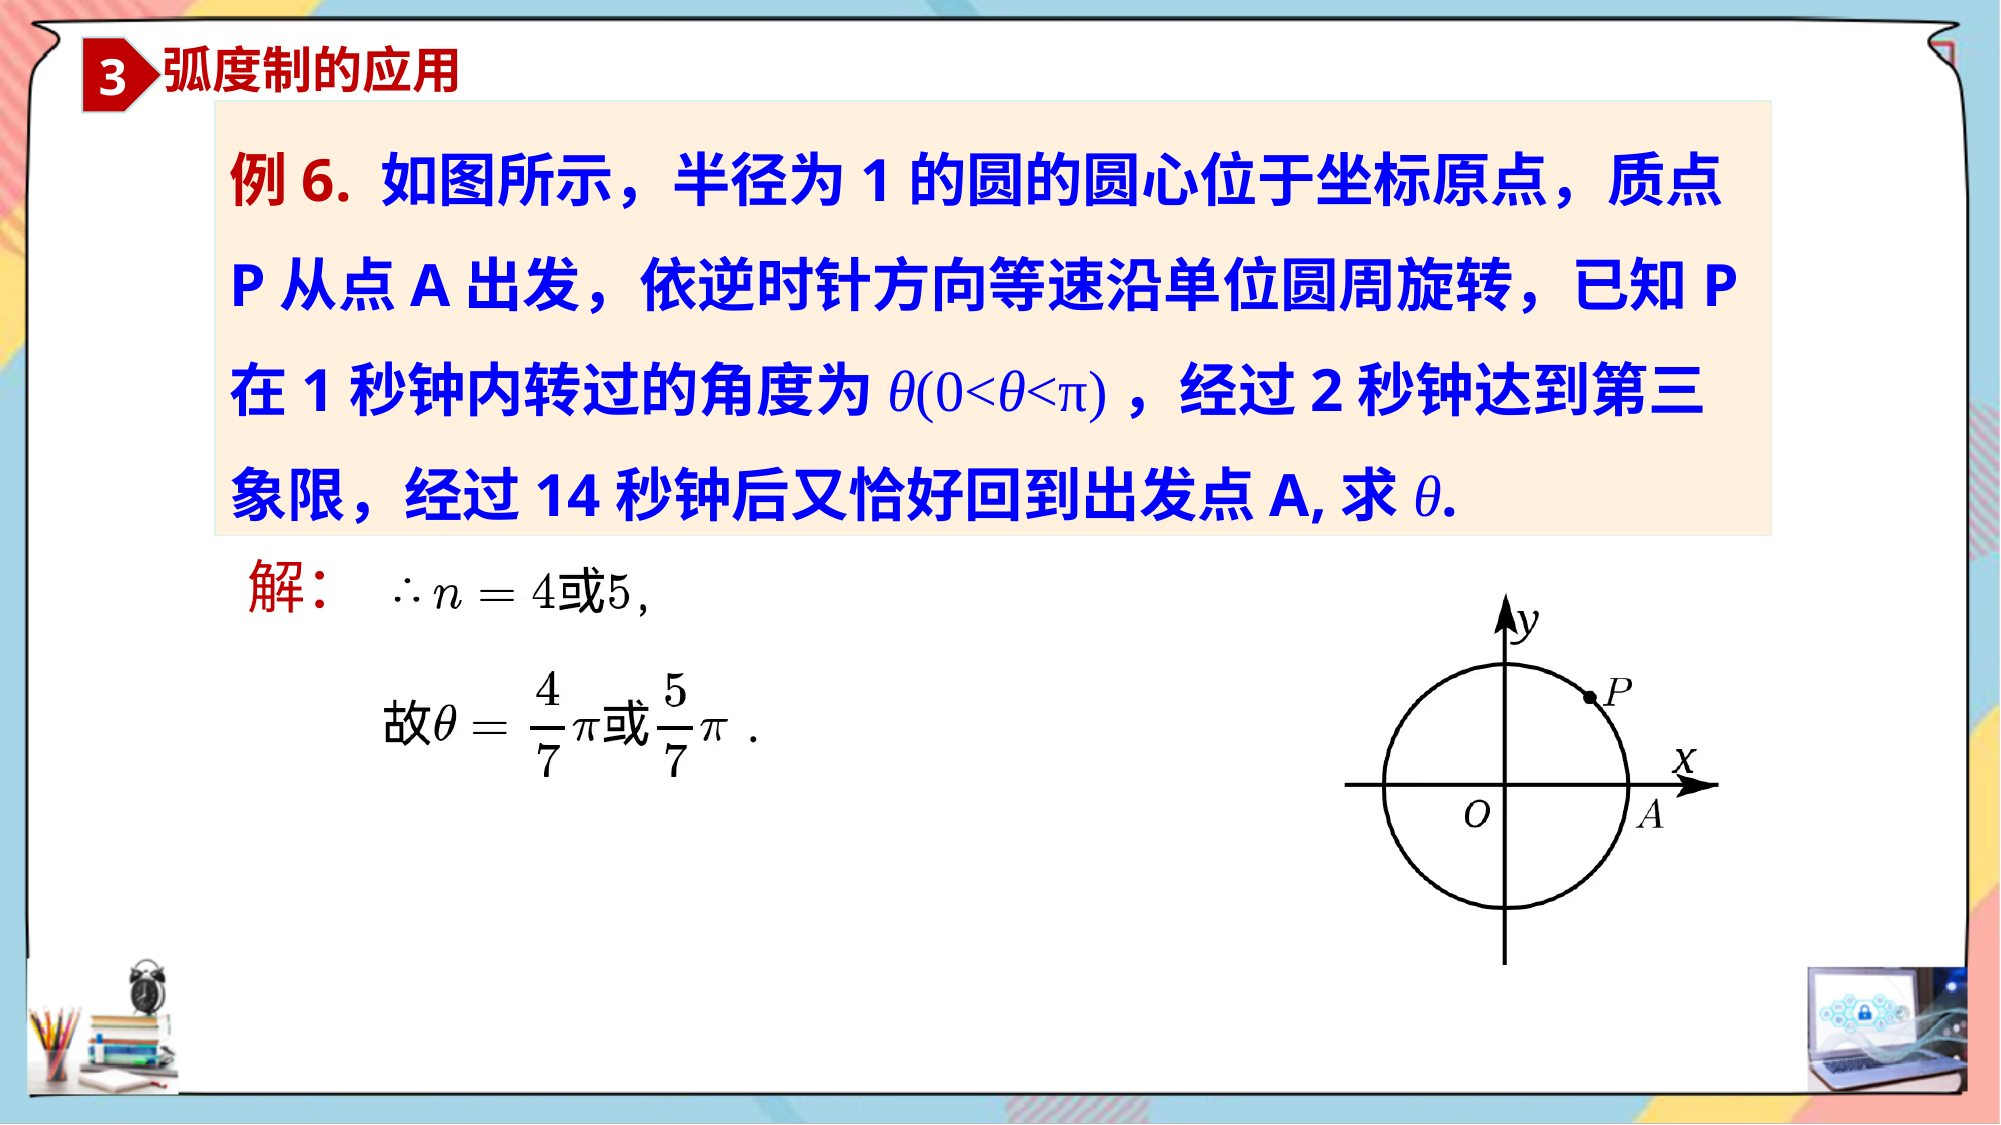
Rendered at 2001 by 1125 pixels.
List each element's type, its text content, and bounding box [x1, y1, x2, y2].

text_box 例6. 如图所示，半径为1的圆的圆心位于坐标原点，质点P从点A出发，依逆时针方向等速沿单位圆周旋转，已知P在1秒钟内转过的角度为θ(0<θ<π)，经过2秒钟达到第三象限，经过14秒钟后又恰好回到出发点A,求θ. [214, 101, 1772, 536]
picture [0, 0, 2001, 1125]
text_box 解： [232, 536, 348, 628]
text_box 3 [82, 37, 162, 113]
text_box 弧度制的应用 [162, 38, 800, 99]
